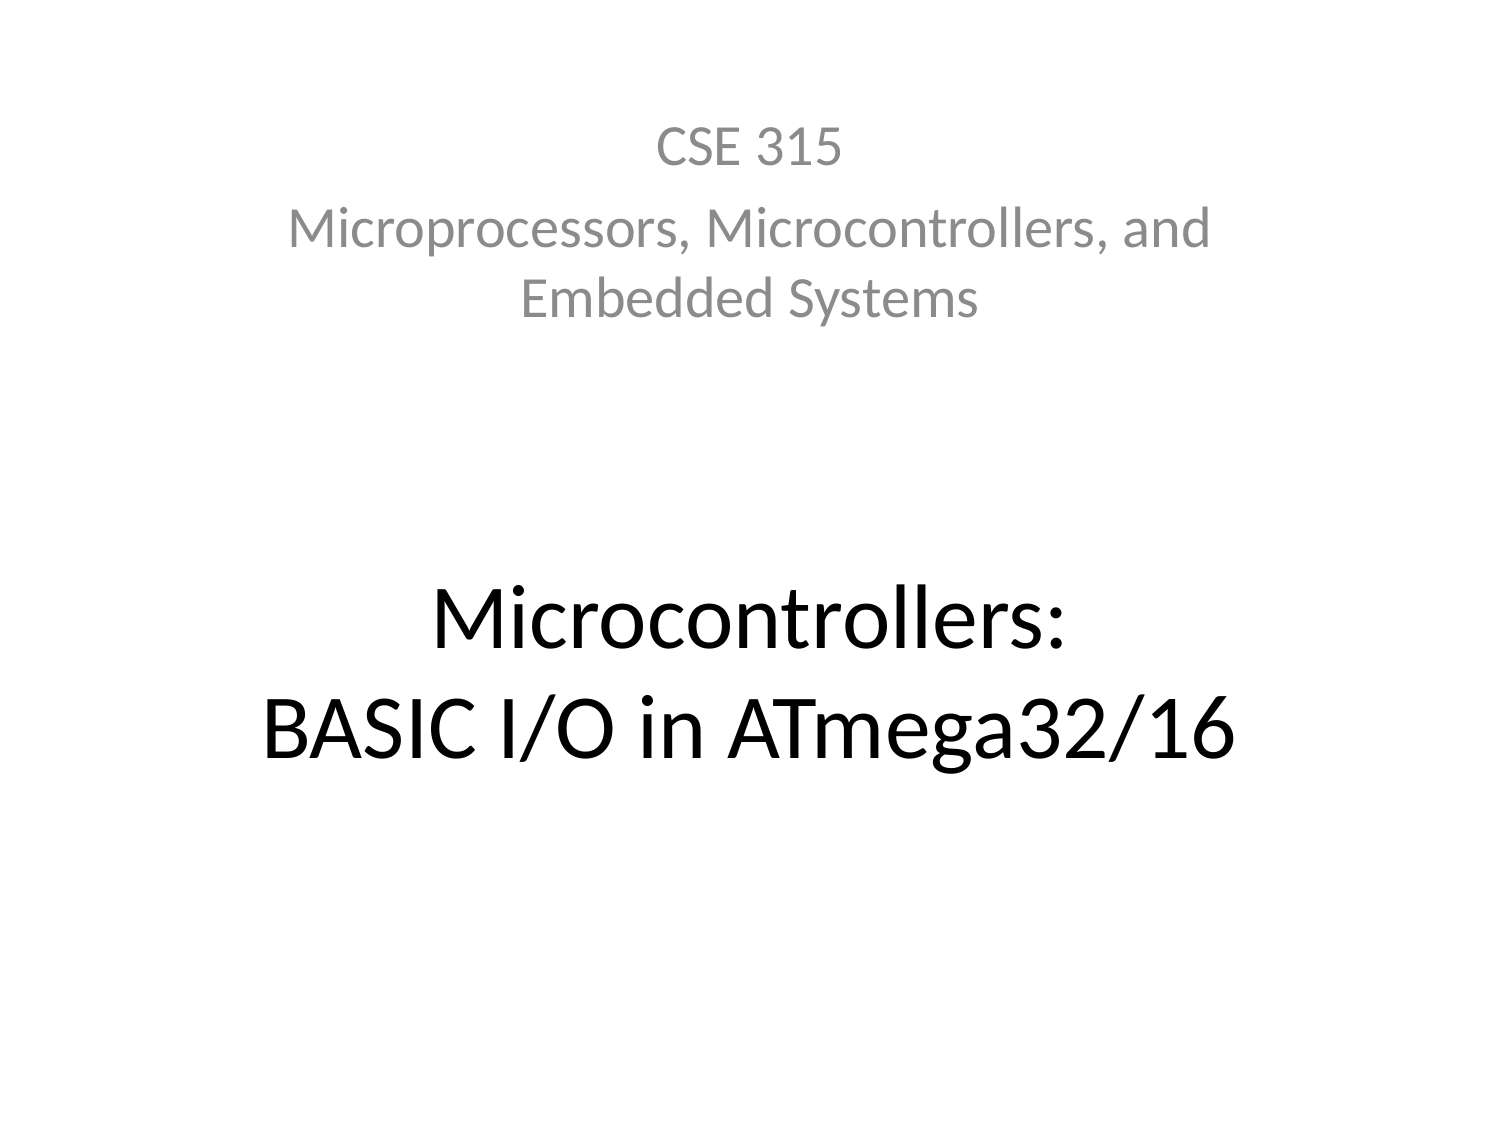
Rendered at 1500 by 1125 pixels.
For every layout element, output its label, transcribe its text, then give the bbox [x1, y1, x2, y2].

subtitle CSE 315 Microprocessors, Microcontrollers, and Embedded Systems [225, 99, 1275, 225]
title Microcontrollers: BASIC I/O in ATmega32/16 [112, 546, 1388, 788]
